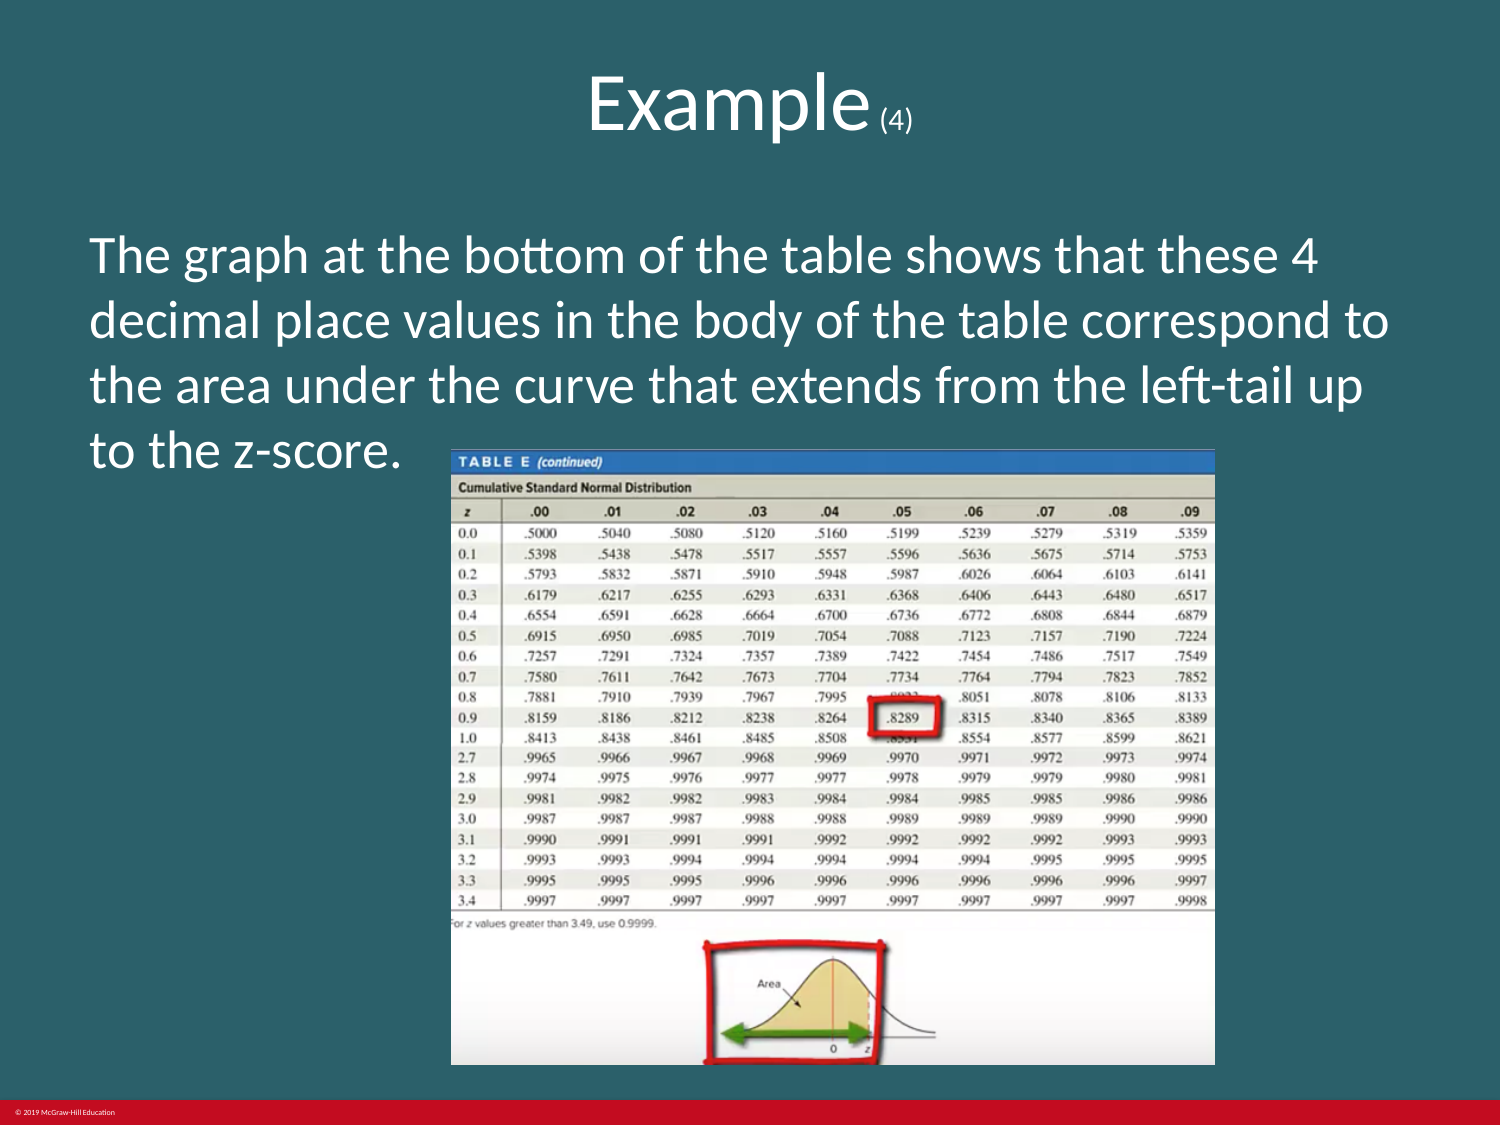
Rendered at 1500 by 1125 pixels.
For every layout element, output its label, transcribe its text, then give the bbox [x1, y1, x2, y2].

title Example (4) [0, 0, 1500, 195]
list The graph at the bottom of the table shows that these 4 decimal place values in the body of the table correspond to the area under the curve that extends from the left-tail up to the z-score. [75, 212, 1425, 450]
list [450, 449, 1215, 1066]
